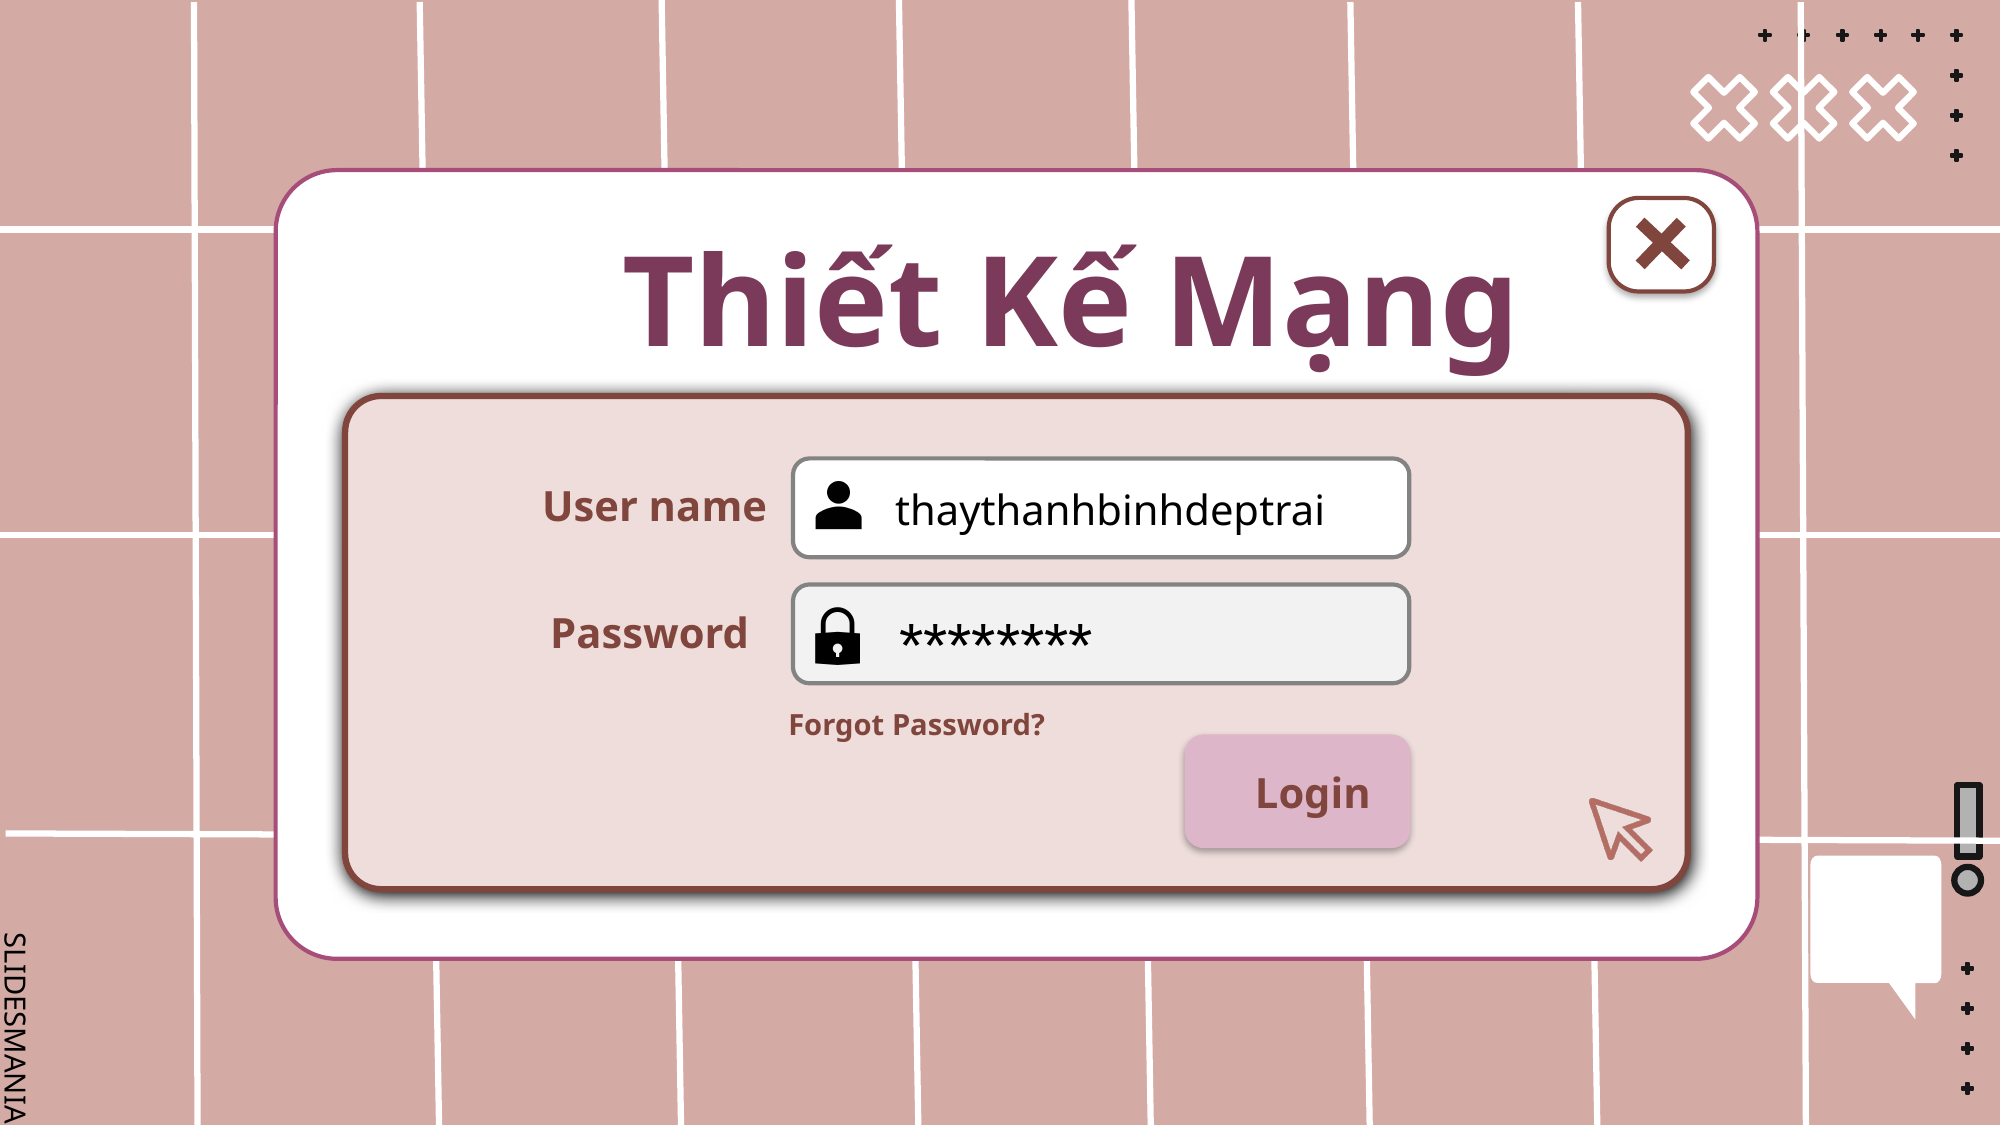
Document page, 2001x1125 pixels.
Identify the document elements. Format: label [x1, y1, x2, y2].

picture [804, 471, 873, 539]
picture [1569, 778, 1673, 881]
text_box [1639, 221, 1682, 266]
picture [799, 597, 876, 674]
text_box [0, 0, 2000, 1125]
